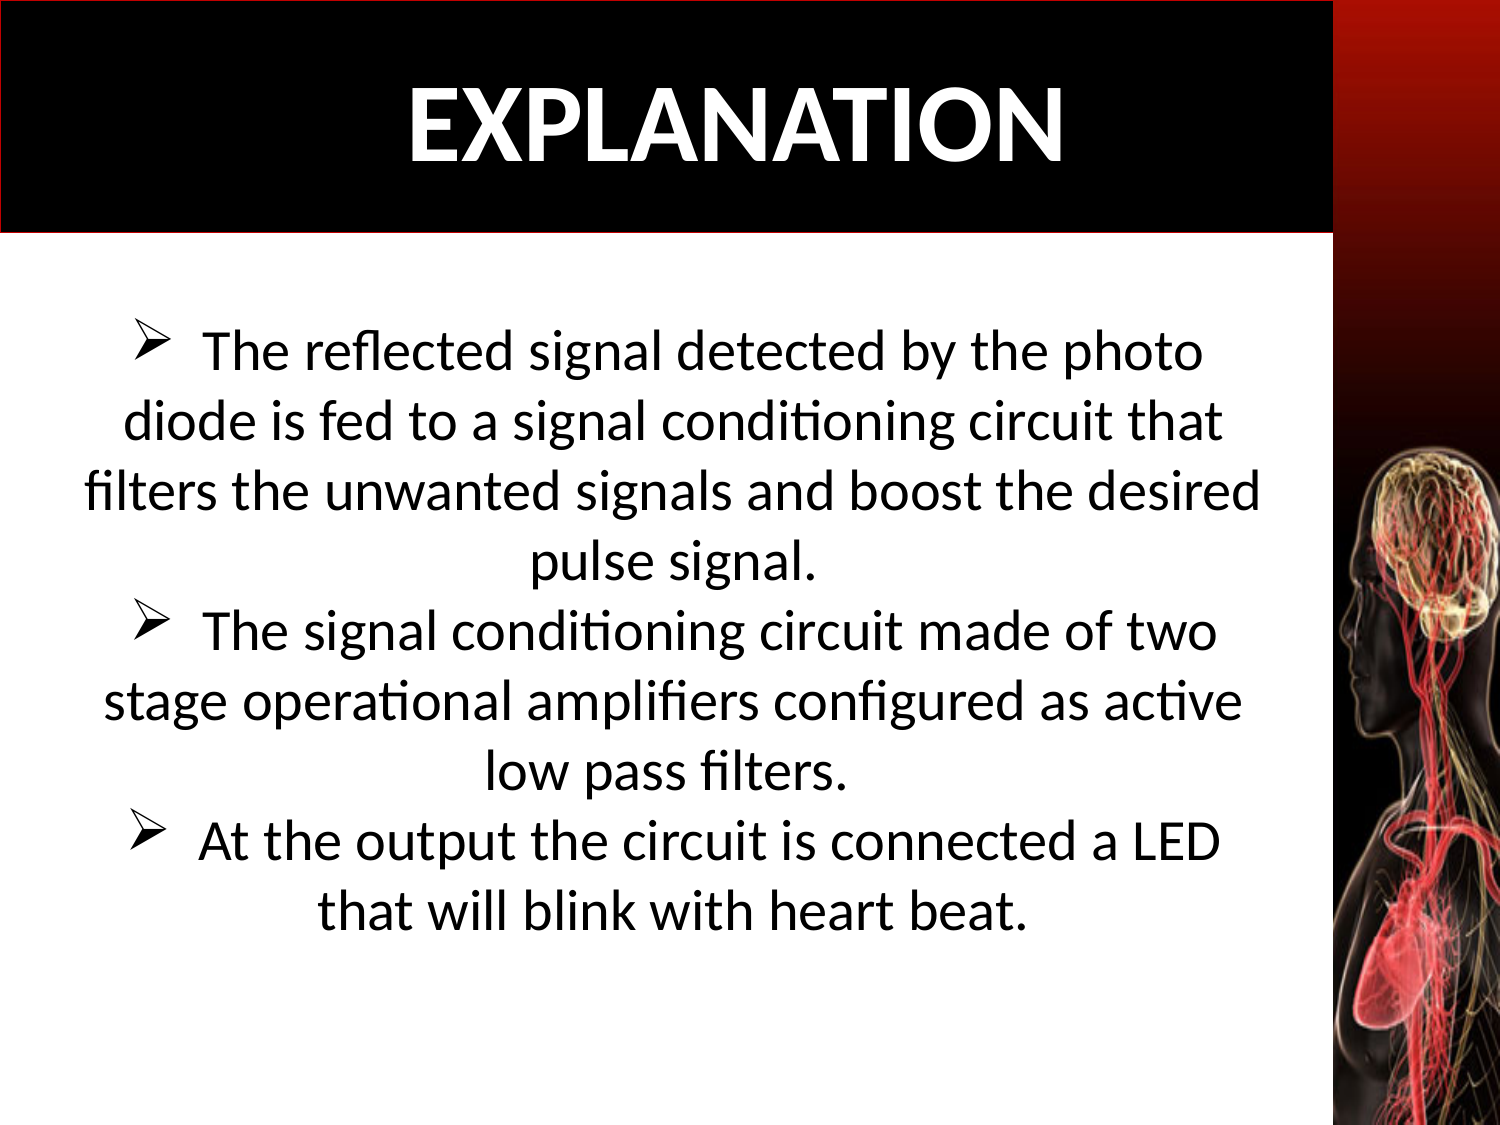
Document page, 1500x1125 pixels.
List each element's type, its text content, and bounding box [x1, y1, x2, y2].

title EXPLANATION [0, 0, 1330, 233]
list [1332, 0, 1500, 1125]
text_box The reflected signal detected by the photo diode is fed to a signal conditioning circuit that filters the unwanted signals and boost the desired pulse signal. The signal conditioning circuit made of two stage operational amplifiers configured as active low pass filters. At the output the circuit is connected a LED that will blink with heart beat. [58, 304, 1289, 950]
